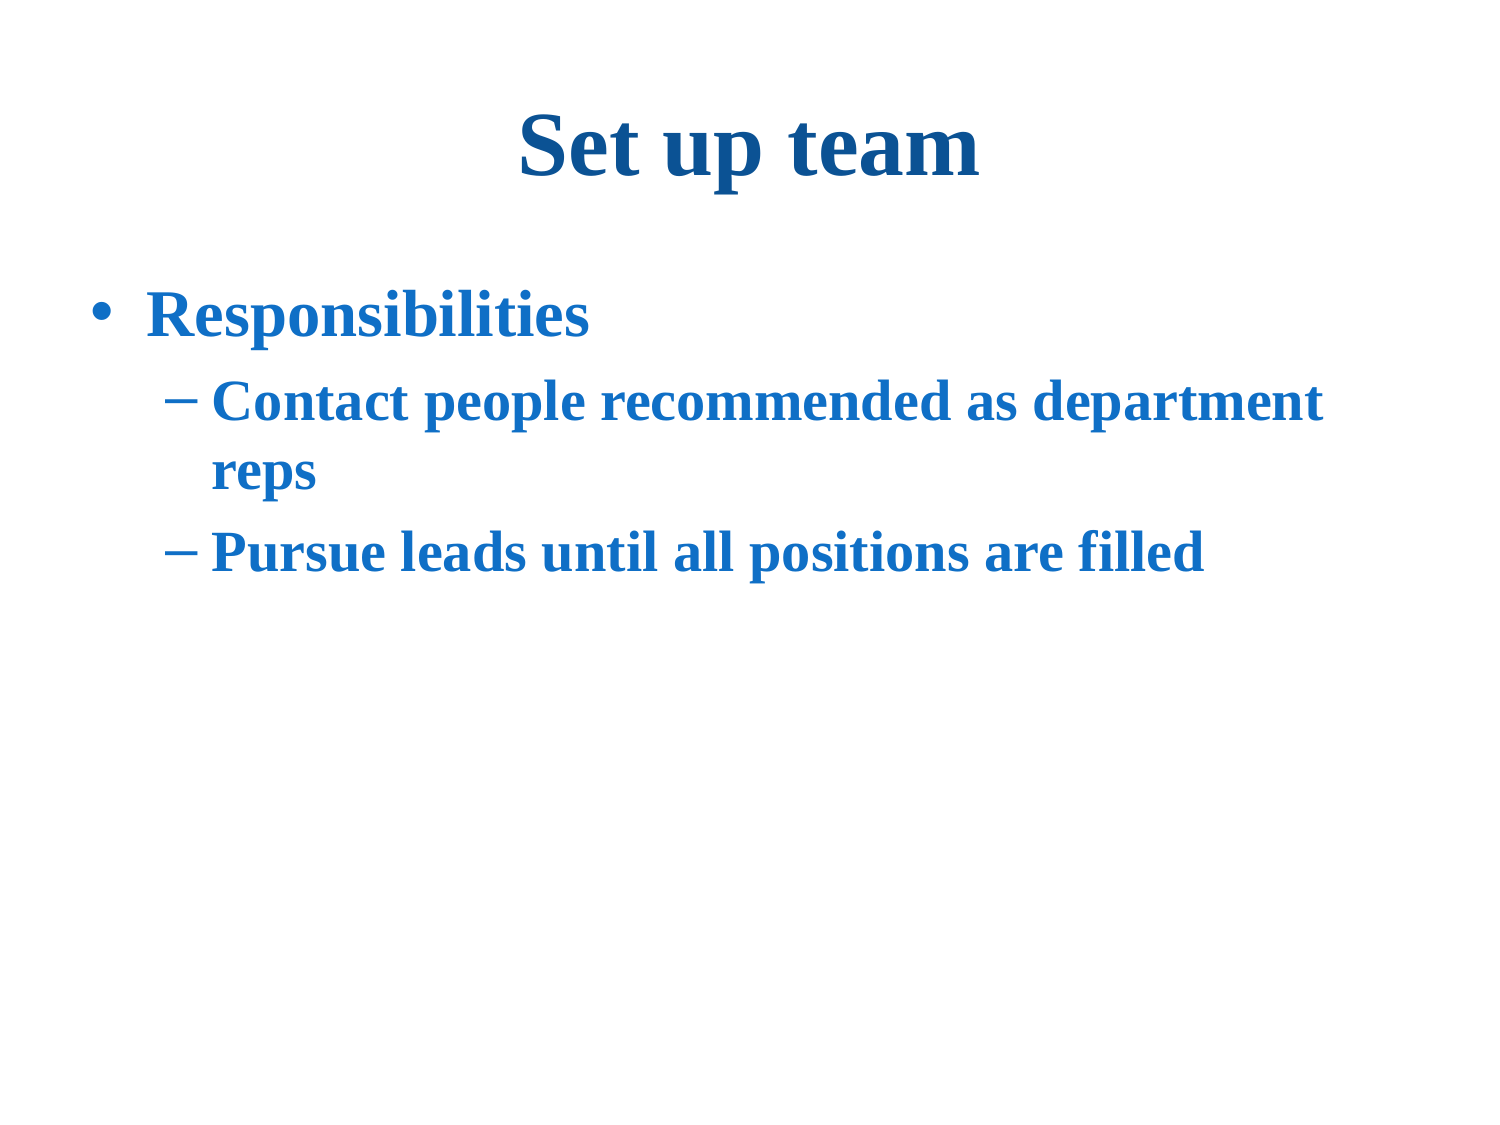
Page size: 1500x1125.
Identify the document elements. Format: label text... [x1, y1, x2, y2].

title Set up team [75, 45, 1425, 233]
list Responsibilities Contact people recommended as department reps Pursue leads until all positions are filled [75, 262, 1425, 1005]
